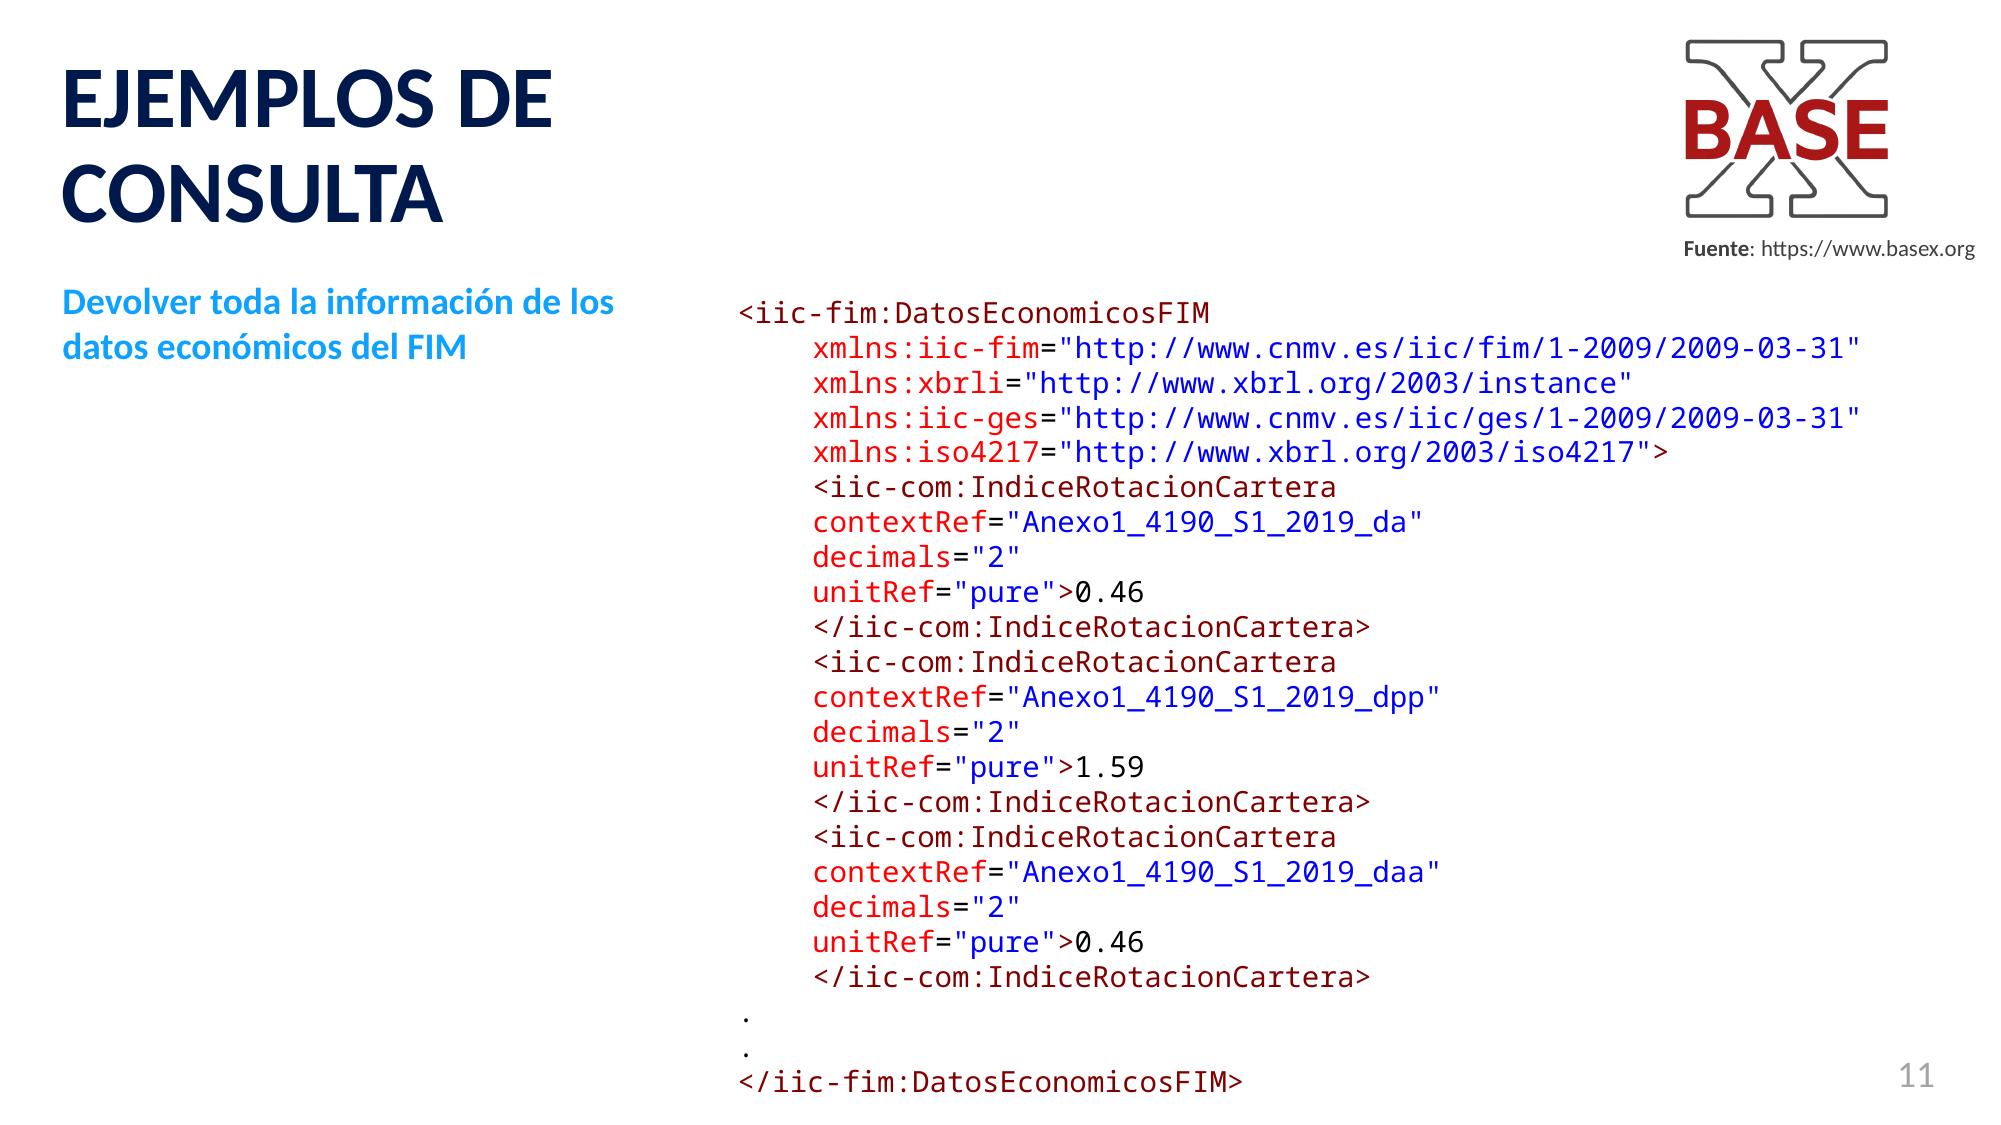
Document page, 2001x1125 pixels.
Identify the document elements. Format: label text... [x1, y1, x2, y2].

text_box Devolver toda la información de los datos económicos del FIM [47, 269, 639, 375]
text_box Fuente: https://www.basex.org [1668, 226, 2000, 269]
text_box <iic-fim:DatosEconomicosFIM xmlns:iic-fim="http://www.cnmv.es/iic/fim/1-2009/2009-03-31" xmlns:xbrli="http://www.xbrl.org/2003/instance" xmlns:iic-ges="http://www.cnmv.es/iic/ges/1-2009/2009-03-31" xmlns:iso4217="http://www.xbrl.org/2003/iso4217"> <iic-com:IndiceRotacionCartera contextRef="Anexo1_4190_S1_2019_da" decimals="2" unitRef="pure">0.46 </iic-com:IndiceRotacionCartera> <iic-com:IndiceRotacionCartera contextRef="Anexo1_4190_S1_2019_dpp" decimals="2" unitRef="pure">1.59 </iic-com:IndiceRotacionCartera> <iic-com:IndiceRotacionCartera contextRef="Anexo1_4190_S1_2019_daa" decimals="2" unitRef="pure">0.46 </iic-com:IndiceRotacionCartera> . . </iic-fim:DatosEconomicosFIM> [722, 286, 2000, 1106]
picture [1683, 37, 1890, 221]
title EJEMPLOS DE CONSULTA [46, 42, 1251, 242]
